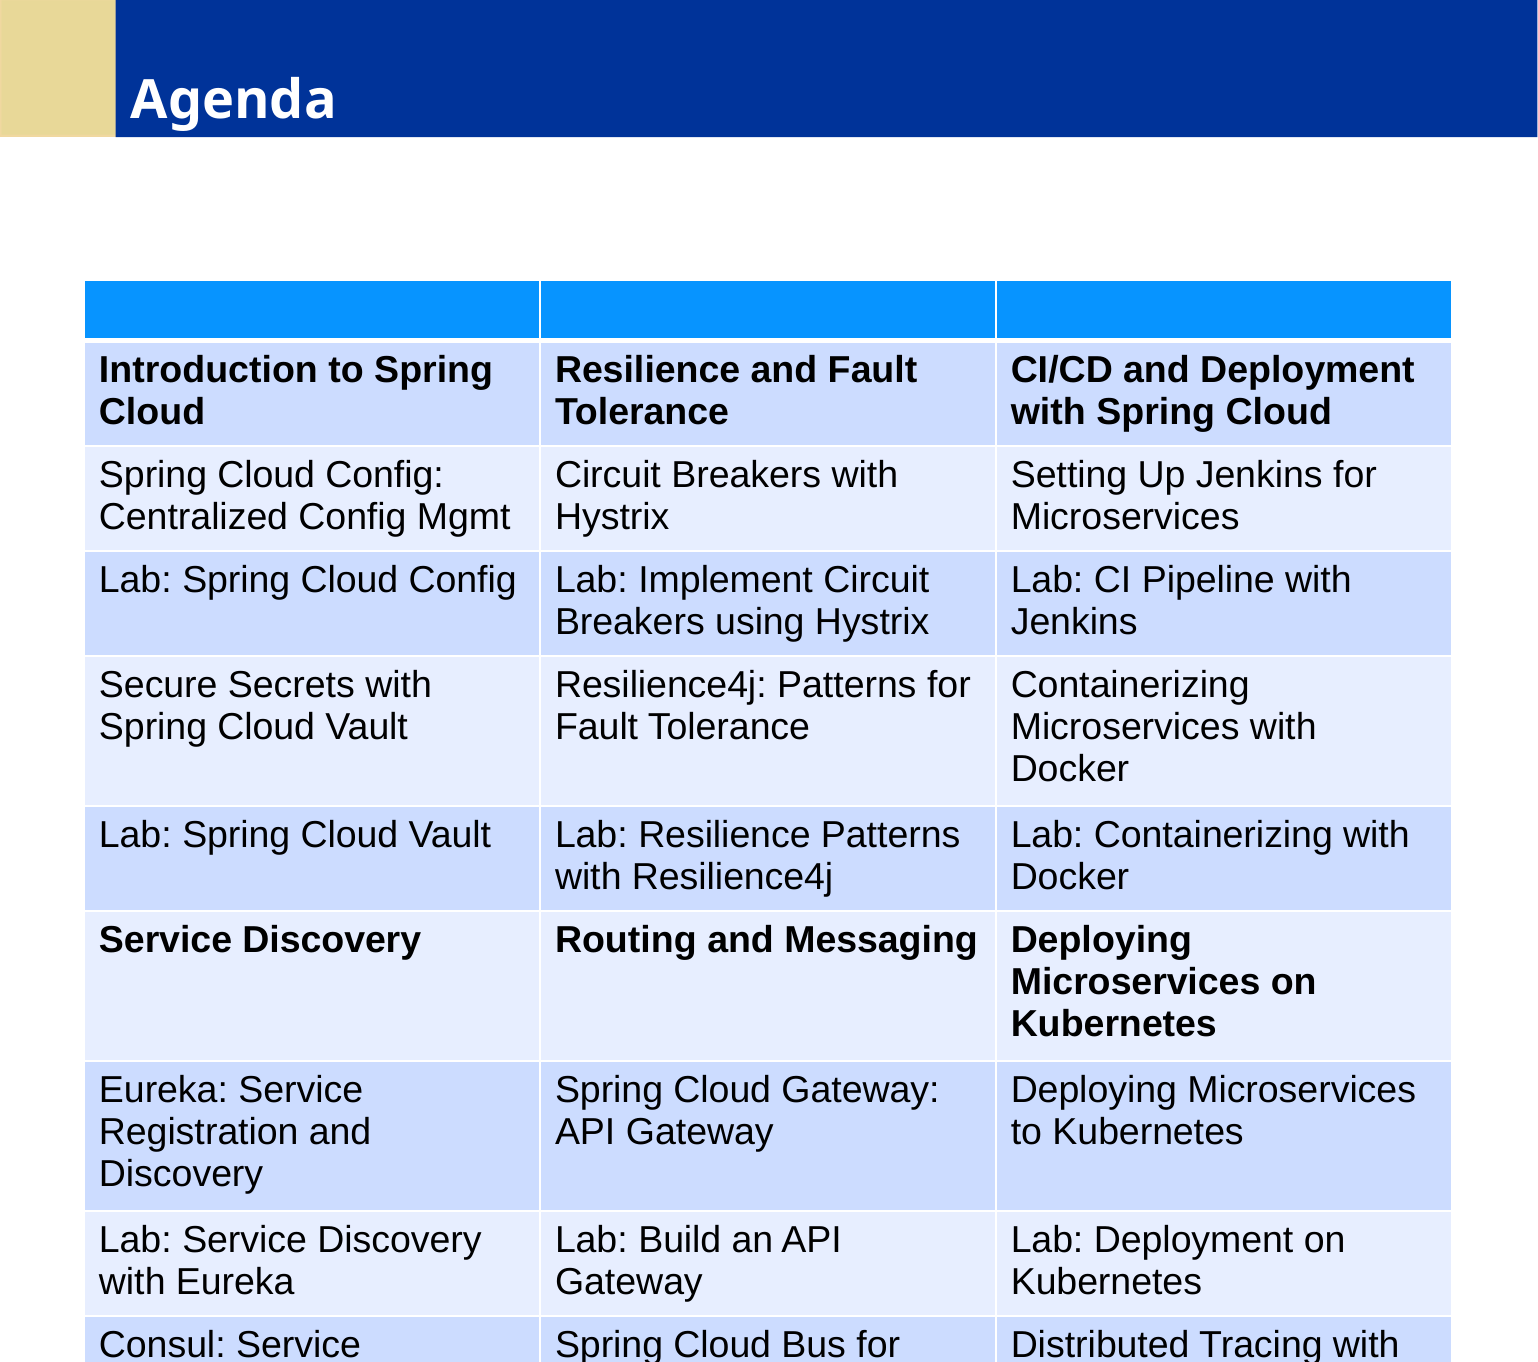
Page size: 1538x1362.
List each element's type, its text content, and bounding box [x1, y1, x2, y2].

table_cell Spring Cloud Gateway: API Gateway [541, 1062, 995, 1210]
table_cell Eureka: Service Registration and Discovery [85, 1062, 539, 1210]
picture [0, 0, 115, 137]
table_cell Routing and Messaging [541, 912, 995, 1060]
table_cell Lab: Implement Circuit Breakers using Hystrix [541, 552, 995, 655]
table_cell Circuit Breakers with Hystrix [541, 447, 995, 550]
list [38, 162, 1500, 1284]
table_cell Spring Cloud Config: Centralized Config Mgmt [85, 447, 539, 550]
table_cell Resilience4j: Patterns for Fault Tolerance [541, 657, 995, 805]
table_header [997, 281, 1451, 338]
table_cell Resilience and Fault Tolerance [541, 343, 995, 445]
table_cell Lab: CI Pipeline with Jenkins [997, 552, 1451, 655]
table_cell Lab: Build an API Gateway [541, 1212, 995, 1315]
table_header [85, 281, 539, 338]
table_cell Lab: Resilience Patterns with Resilience4j [541, 807, 995, 910]
table_cell Lab: Deployment on Kubernetes [997, 1212, 1451, 1315]
table_cell Containerizing Microservices with Docker [997, 657, 1451, 805]
table_cell Consul: Service Discovery with Key-Value [85, 1317, 539, 1362]
table_cell Lab: Service Discovery with Eureka [85, 1212, 539, 1315]
table_cell Setting Up Jenkins for Microservices [997, 447, 1451, 550]
table_header [541, 281, 995, 338]
title Agenda [115, 0, 1538, 138]
table_cell Lab: Containerizing with Docker [997, 807, 1451, 910]
table_cell Deploying Microservices on Kubernetes [997, 912, 1451, 1060]
table_cell Lab: Spring Cloud Vault [85, 807, 539, 910]
table_cell Spring Cloud Bus for Distributed Messaging [541, 1317, 995, 1362]
table_cell Service Discovery [85, 912, 539, 1060]
table_cell Lab: Spring Cloud Config [85, 552, 539, 655]
table_cell CI/CD and Deployment with Spring Cloud [997, 343, 1451, 445]
table_cell Distributed Tracing with Sleuth and Zipkin [997, 1317, 1451, 1362]
table_cell Secure Secrets with Spring Cloud Vault [85, 657, 539, 805]
table_cell Introduction to Spring Cloud [85, 343, 539, 445]
table_cell Deploying Microservices to Kubernetes [997, 1062, 1451, 1210]
